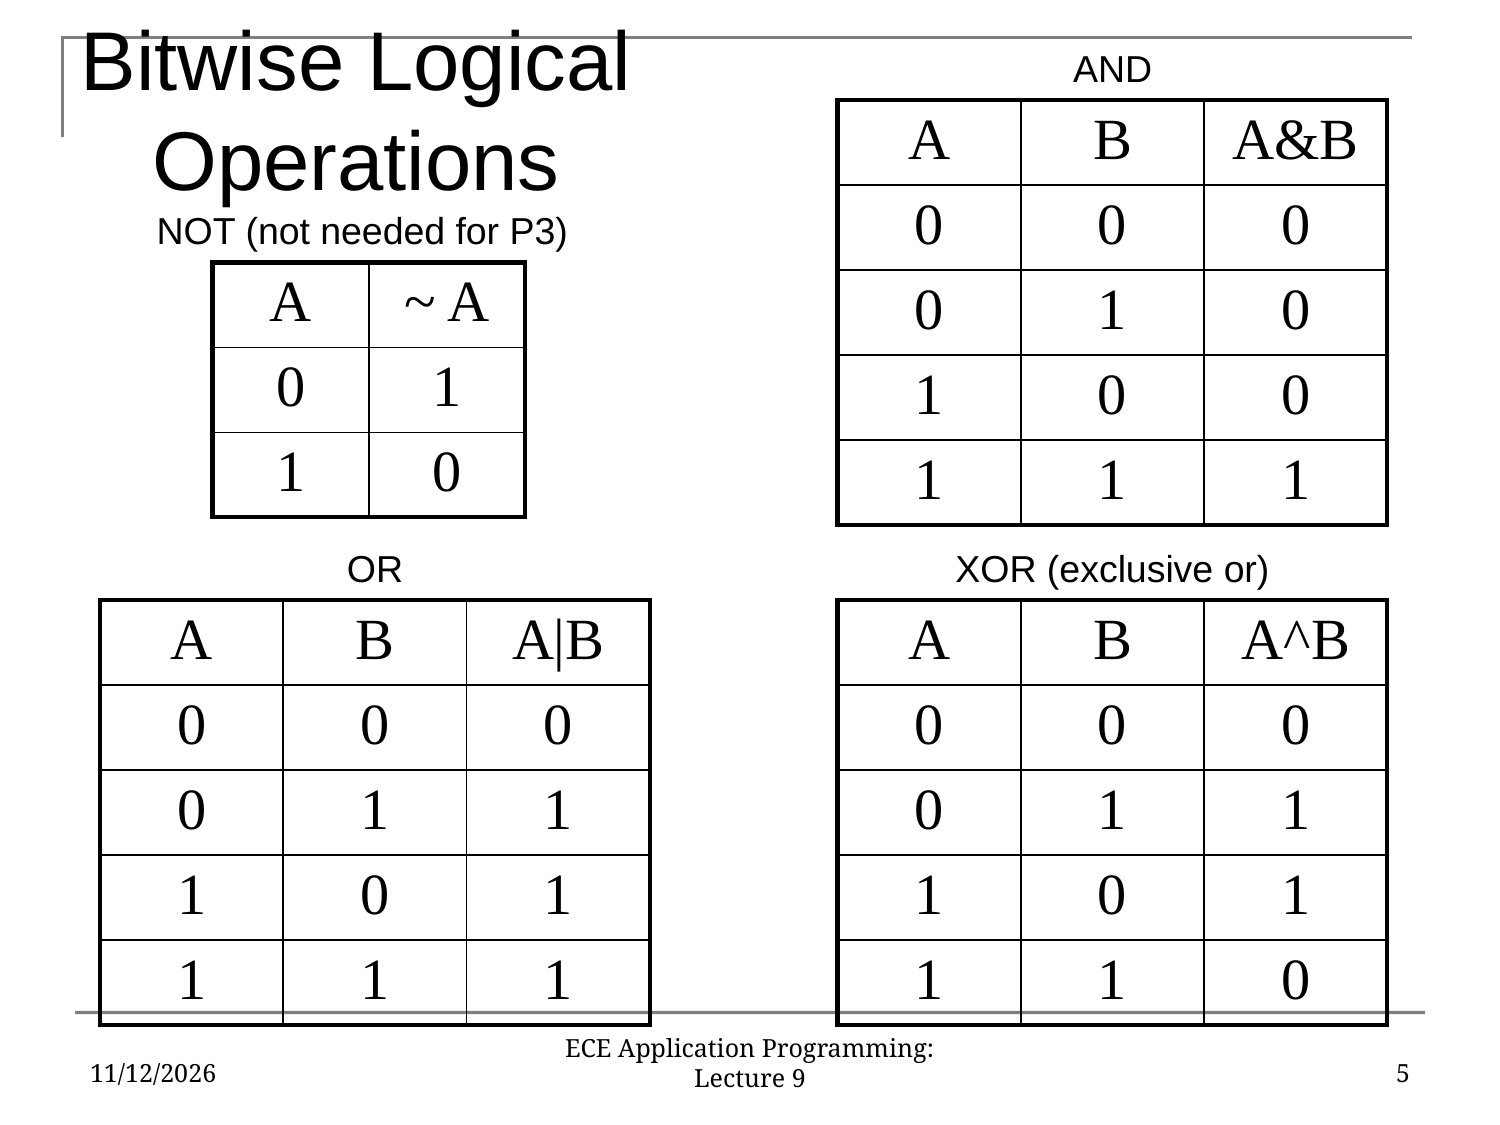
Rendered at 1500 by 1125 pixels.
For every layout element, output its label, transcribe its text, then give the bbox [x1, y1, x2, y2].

table_cell 0 [840, 186, 1020, 269]
table_header A [840, 102, 1020, 184]
table_cell 1 [840, 441, 1020, 523]
table_cell 0 [467, 686, 648, 769]
table_cell 1 [840, 856, 1020, 939]
table_header B [1022, 602, 1203, 684]
table_cell 1 [1022, 771, 1203, 854]
table_cell 1 [370, 348, 523, 432]
table_cell 1 [1205, 856, 1385, 939]
text_box Bitwise Logical Operations [0, 0, 713, 215]
table_cell 1 [467, 941, 648, 1023]
table_header ~ A [370, 265, 523, 347]
table_cell 1 [284, 771, 466, 854]
table_header B [284, 602, 466, 684]
table_cell 0 [1022, 186, 1203, 269]
table_cell 0 [215, 348, 368, 432]
table_cell 0 [840, 271, 1020, 354]
table_cell 0 [1022, 356, 1203, 439]
footer ECE Application Programming: Lecture 9 [512, 1024, 988, 1101]
table_header A [102, 602, 282, 684]
table_cell 1 [840, 941, 1020, 1023]
table_cell 0 [1205, 686, 1385, 769]
table_cell 0 [284, 686, 466, 769]
table_cell 0 [370, 433, 523, 515]
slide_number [74, 1023, 426, 1100]
table_cell 1 [840, 356, 1020, 439]
table_cell 1 [1022, 941, 1203, 1023]
table_cell 0 [840, 771, 1020, 854]
table_cell 1 [284, 941, 466, 1023]
table_cell 0 [102, 771, 282, 854]
table_cell 1 [102, 941, 282, 1023]
table_cell 1 [102, 856, 282, 939]
table_cell 0 [1022, 686, 1203, 769]
table_header A|B [467, 602, 648, 684]
table_cell 0 [1205, 356, 1385, 439]
table_header A&B [1205, 102, 1385, 184]
table_cell 1 [467, 856, 648, 939]
table_header A [215, 265, 368, 347]
table_cell 1 [1205, 771, 1385, 854]
text_box AND [837, 37, 1388, 98]
text_box NOT (not needed for P3) [137, 199, 588, 260]
slide_number 5 [1074, 1023, 1426, 1100]
table_cell 0 [1205, 941, 1385, 1023]
table_cell 1 [467, 771, 648, 854]
table_cell 1 [1022, 271, 1203, 354]
table_cell 0 [1022, 856, 1203, 939]
table_cell 0 [1205, 186, 1385, 269]
table_cell 1 [215, 433, 368, 515]
table_header B [1022, 102, 1203, 184]
text_box XOR (exclusive or) [837, 537, 1388, 598]
table_header A [840, 602, 1020, 684]
table_header A^B [1205, 602, 1385, 684]
table_cell 0 [102, 686, 282, 769]
text_box OR [99, 537, 650, 598]
table_cell 0 [840, 686, 1020, 769]
table_cell 1 [1022, 441, 1203, 523]
table_cell 1 [1205, 441, 1385, 523]
table_cell 0 [1205, 271, 1385, 354]
table_cell 0 [284, 856, 466, 939]
